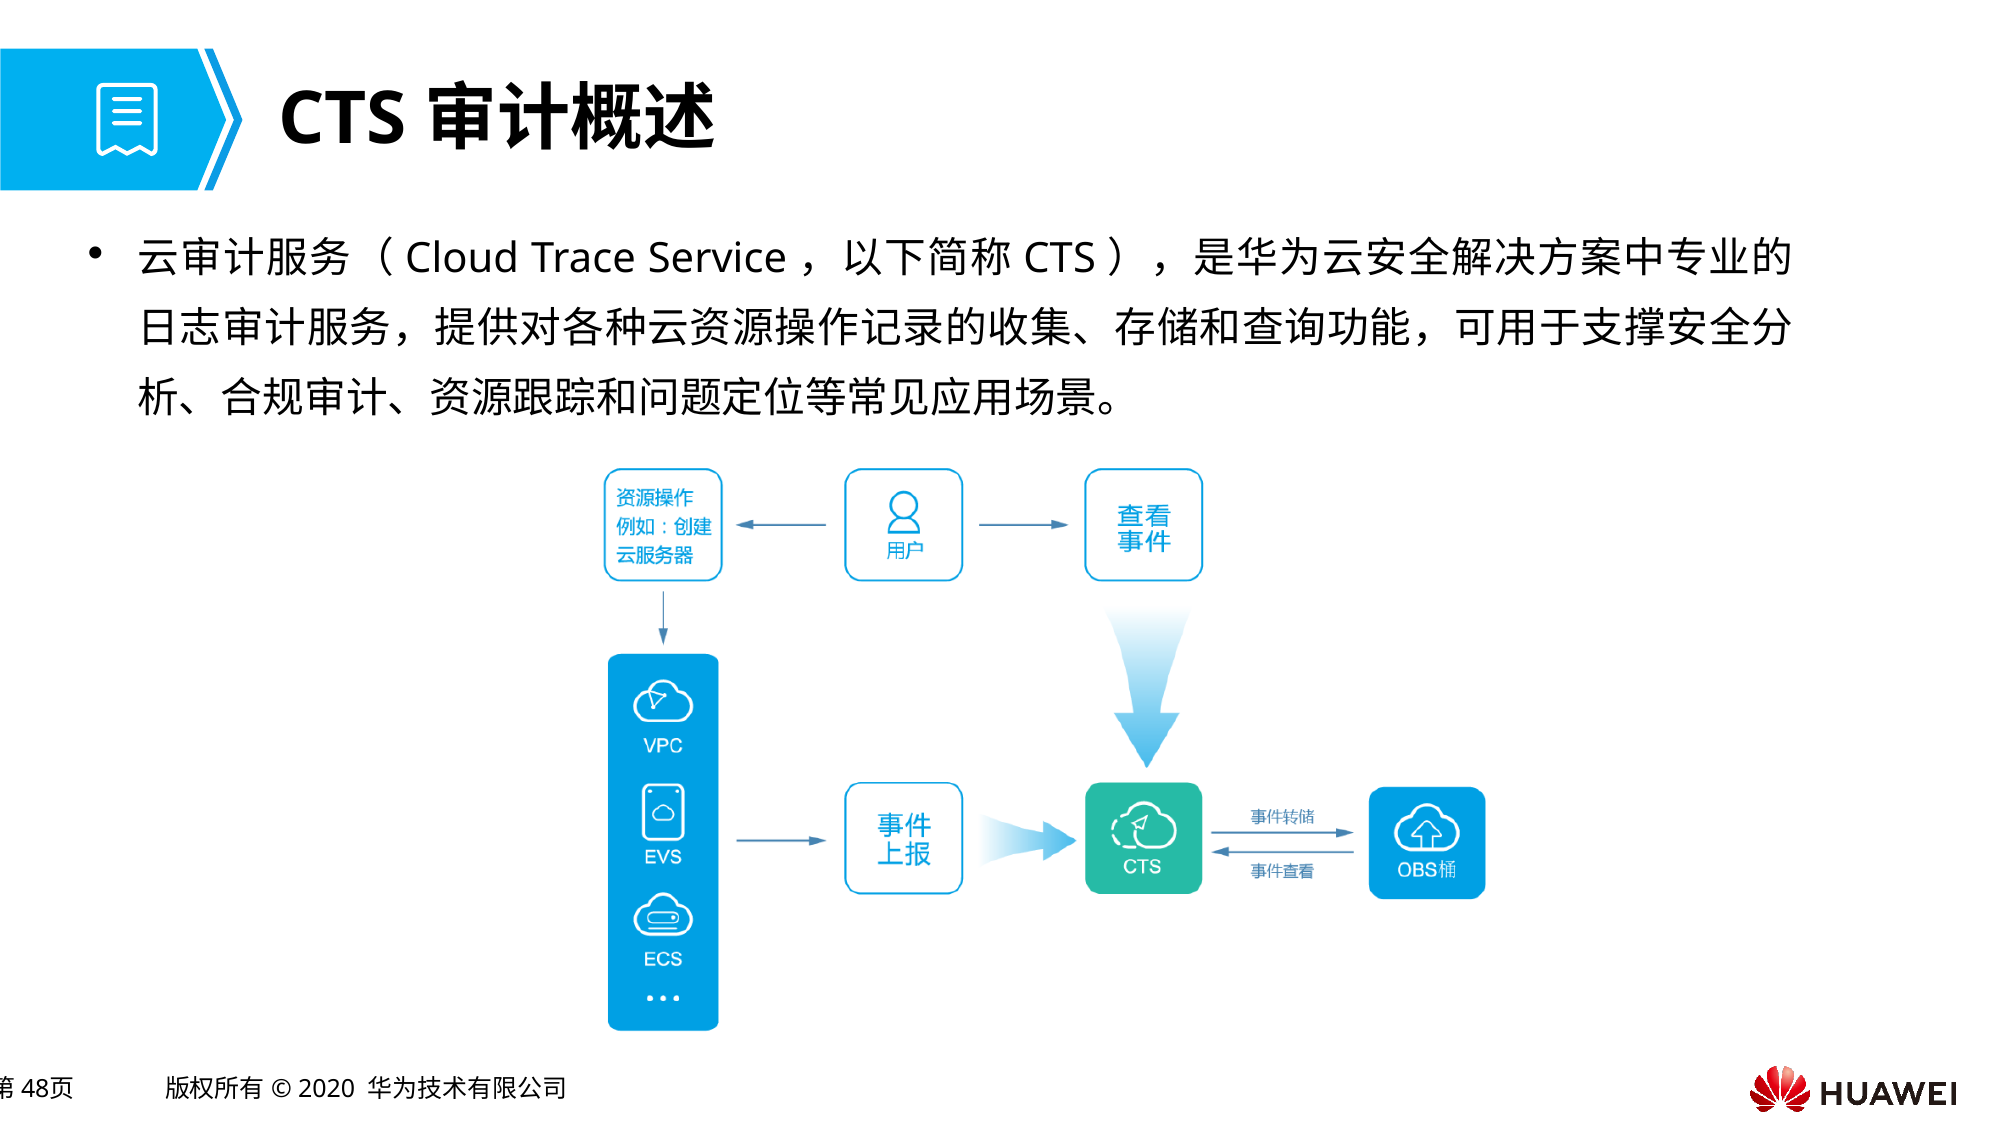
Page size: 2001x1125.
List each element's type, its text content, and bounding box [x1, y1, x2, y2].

list 云审计服务（Cloud Trace Service，以下简称CTS），是华为云安全解决方案中专业的日志审计服务，提供对各种云资源操作记录的收集、存储和查询功能，可用于支撑安全分析、合规审计、资源跟踪和问题定位等常见应用场景。 [74, 203, 1807, 878]
picture [547, 442, 1517, 1047]
picture [1750, 1066, 1956, 1112]
title CTS审计概述 [261, 67, 1874, 173]
